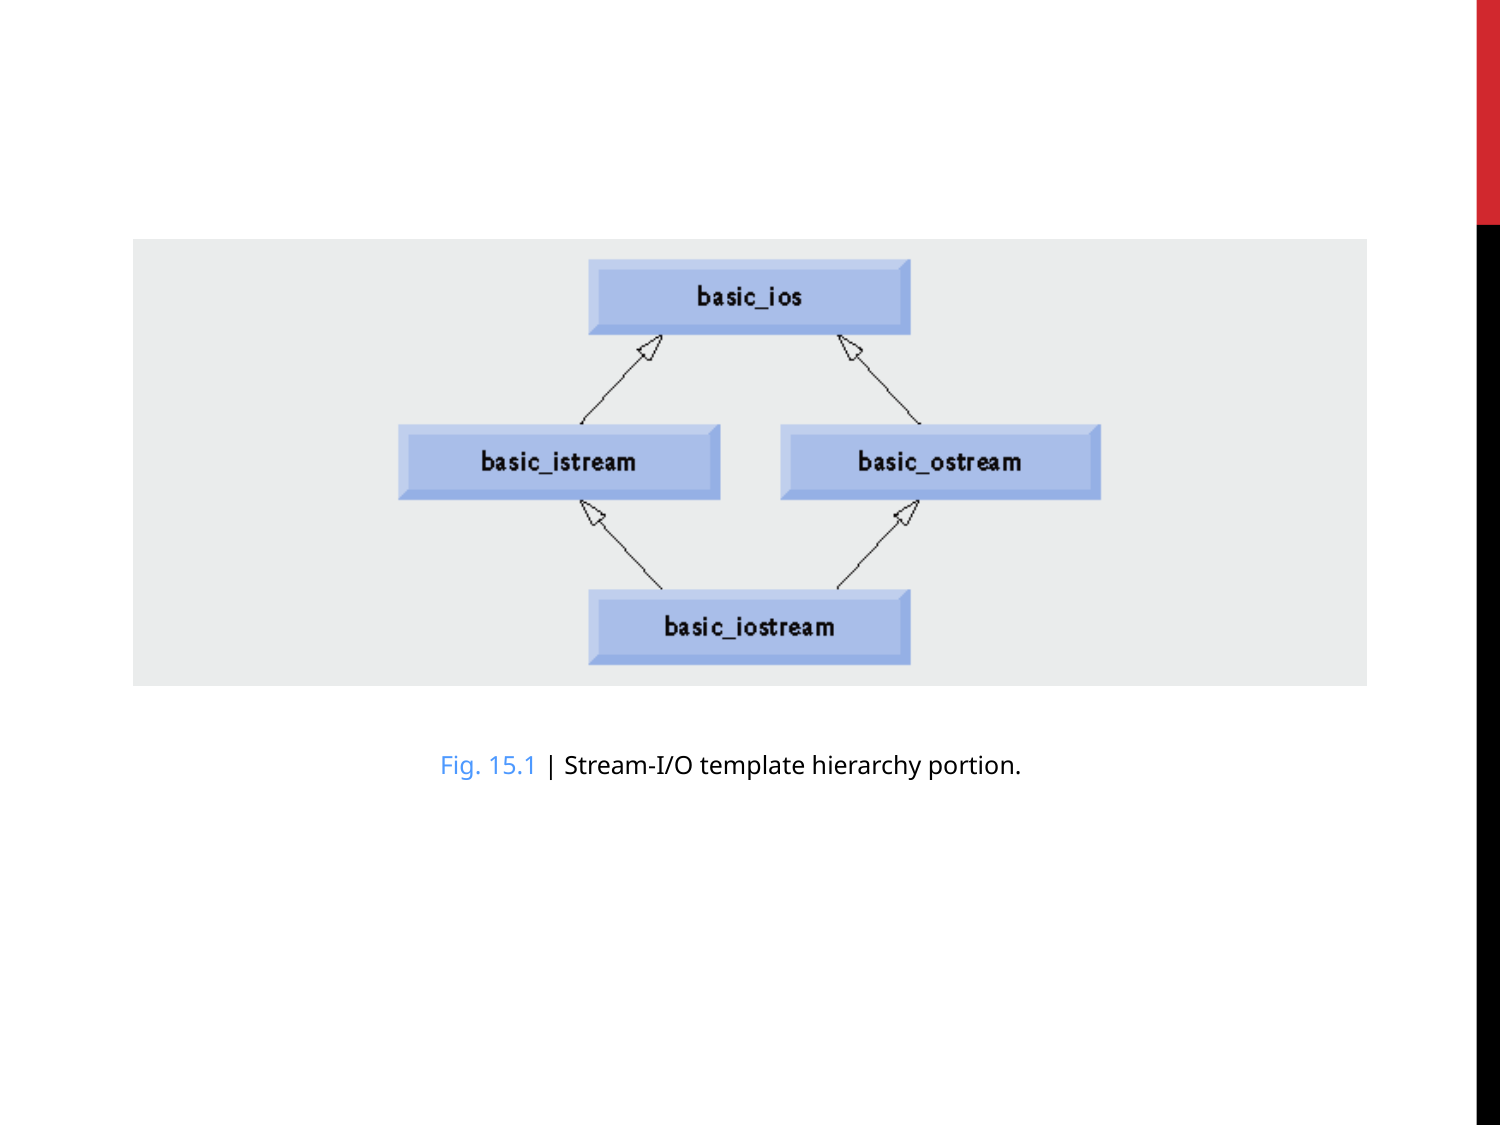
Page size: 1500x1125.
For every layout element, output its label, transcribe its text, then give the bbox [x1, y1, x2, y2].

picture [133, 239, 1367, 686]
title Fig. 15.1 | Stream-I/O template hierarchy portion. [425, 737, 1125, 787]
